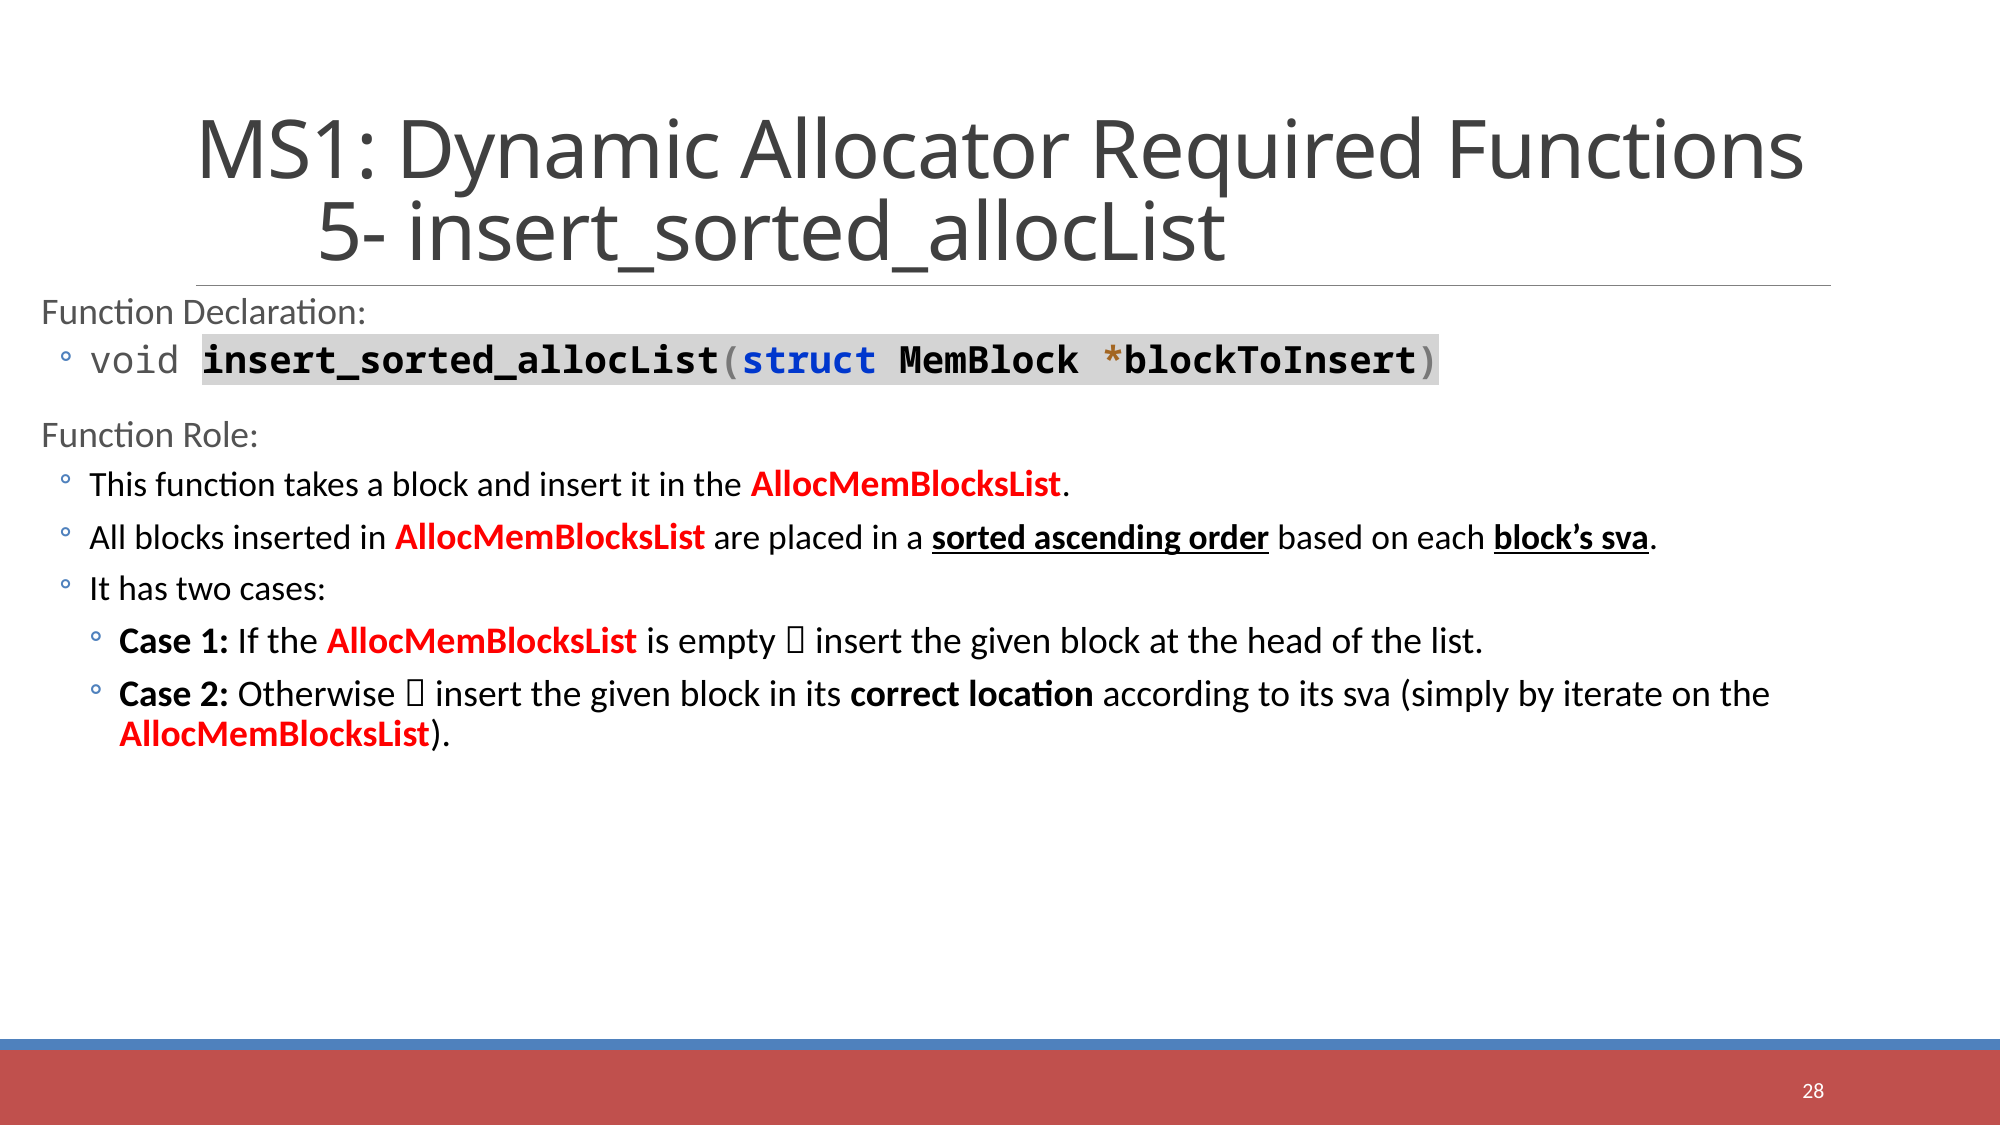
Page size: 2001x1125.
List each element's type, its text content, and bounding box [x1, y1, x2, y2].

title MS1: Dynamic Allocator Required Functions 5- insert_sorted_allocList [180, 47, 1830, 285]
slide_number 28 [1624, 1059, 1840, 1120]
list Function Declaration: void insert_sorted_allocList(struct MemBlock *blockToInsert) Function Role: This function takes a block and insert it in the AllocMemBlocksList. All blocks inserted in AllocMemBlocksList are placed in a sorted ascending order based on each block’s sva. It has two cases: Case 1: If the AllocMemBlocksList is empty  insert the given block at the head of the list. Case 2: Otherwise  insert the given block in its correct location according to its sva (simply by iterate on the AllocMemBlocksList). [26, 285, 1984, 1003]
